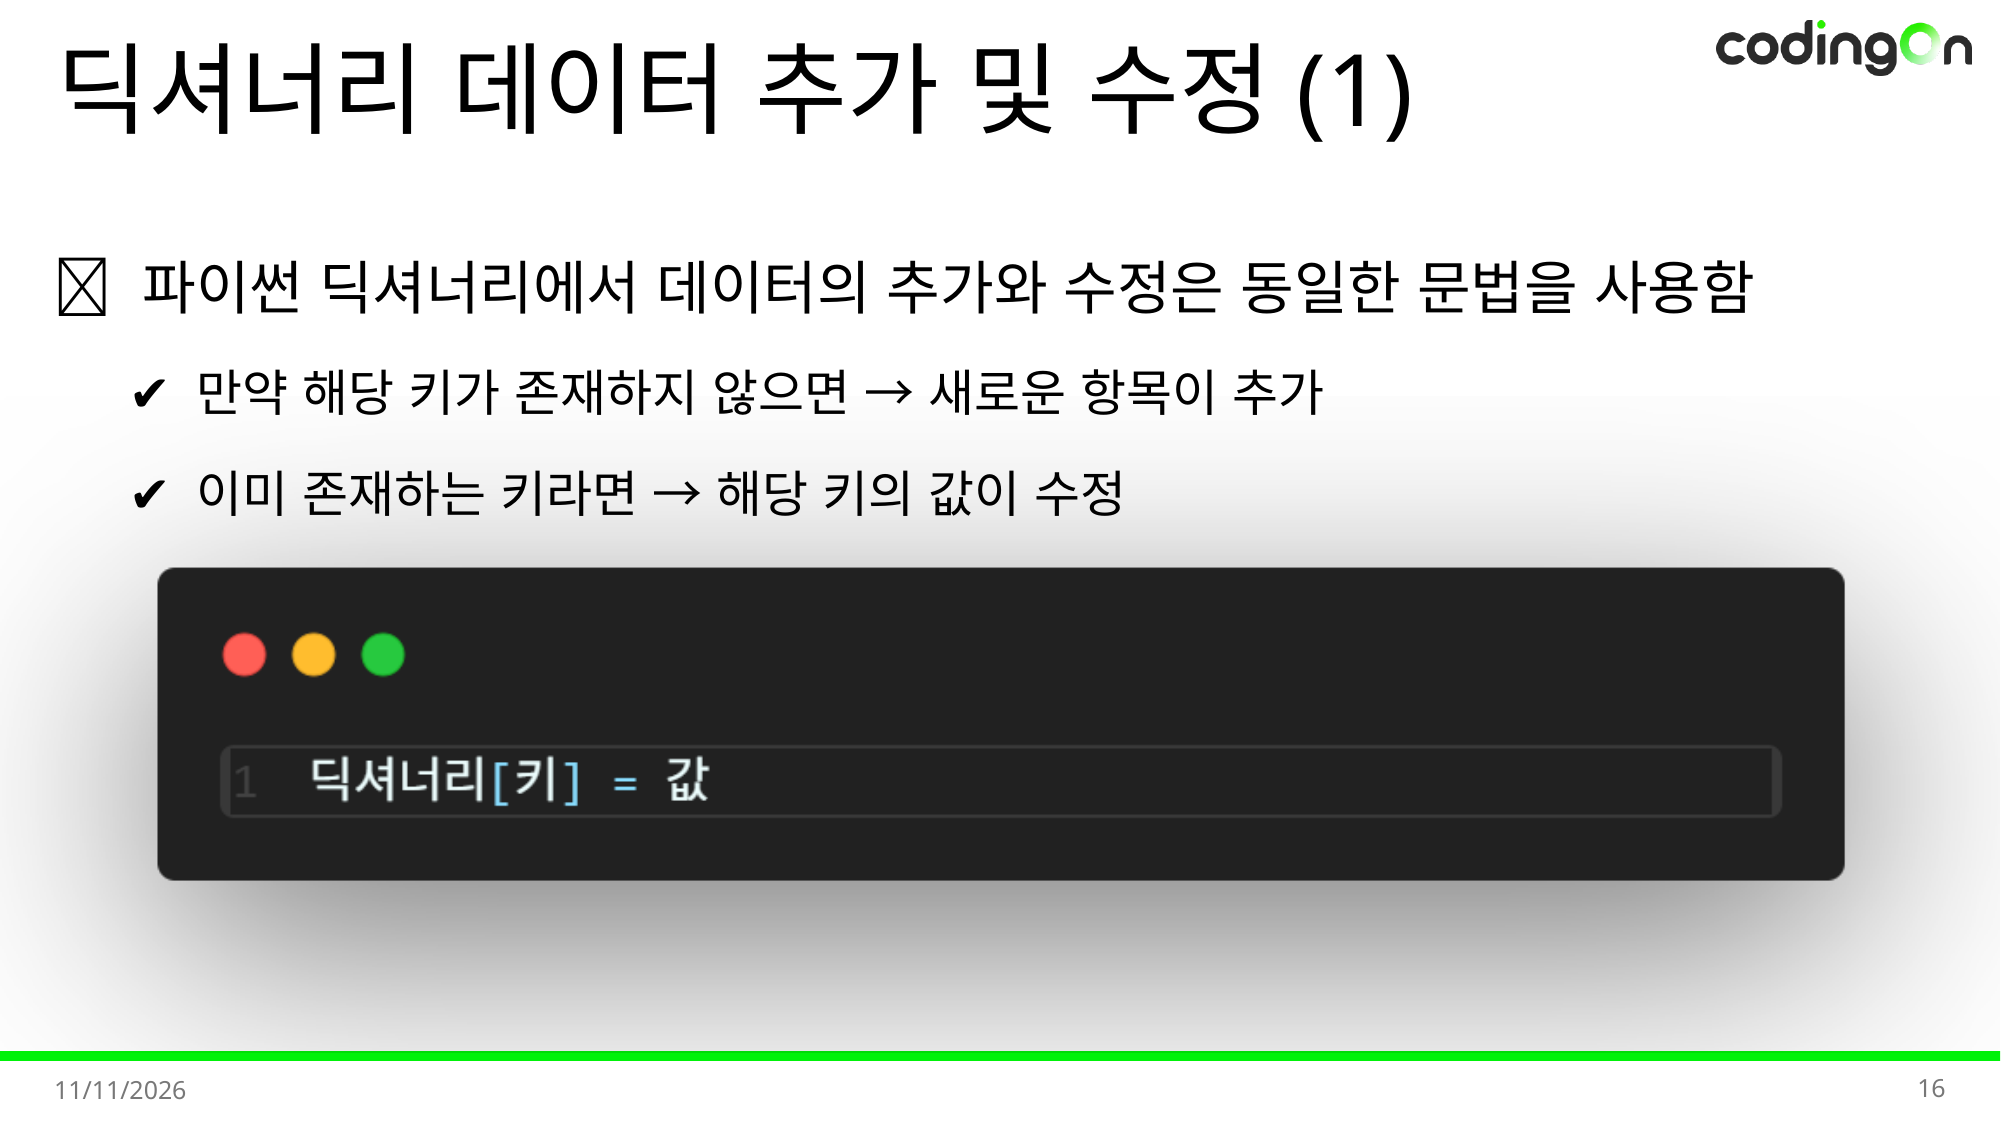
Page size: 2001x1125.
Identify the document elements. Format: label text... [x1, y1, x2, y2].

picture [0, 396, 2000, 1053]
slide_number 16 [1510, 1059, 1961, 1120]
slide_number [39, 1061, 490, 1122]
title 딕셔너리 데이터 추가 및 수정(1) [41, 0, 1767, 188]
text_box 💡 파이썬 딕셔너리에서 데이터의 추가와 수정은 동일한 문법을 사용함 ✔️ 만약 해당 키가 존재하지 않으면 → 새로운 항목이 추가 ✔️ 이미 존재하는 키라면 → 해당 키의 값이 수정 [39, 208, 1959, 396]
picture [1767, 20, 1972, 76]
